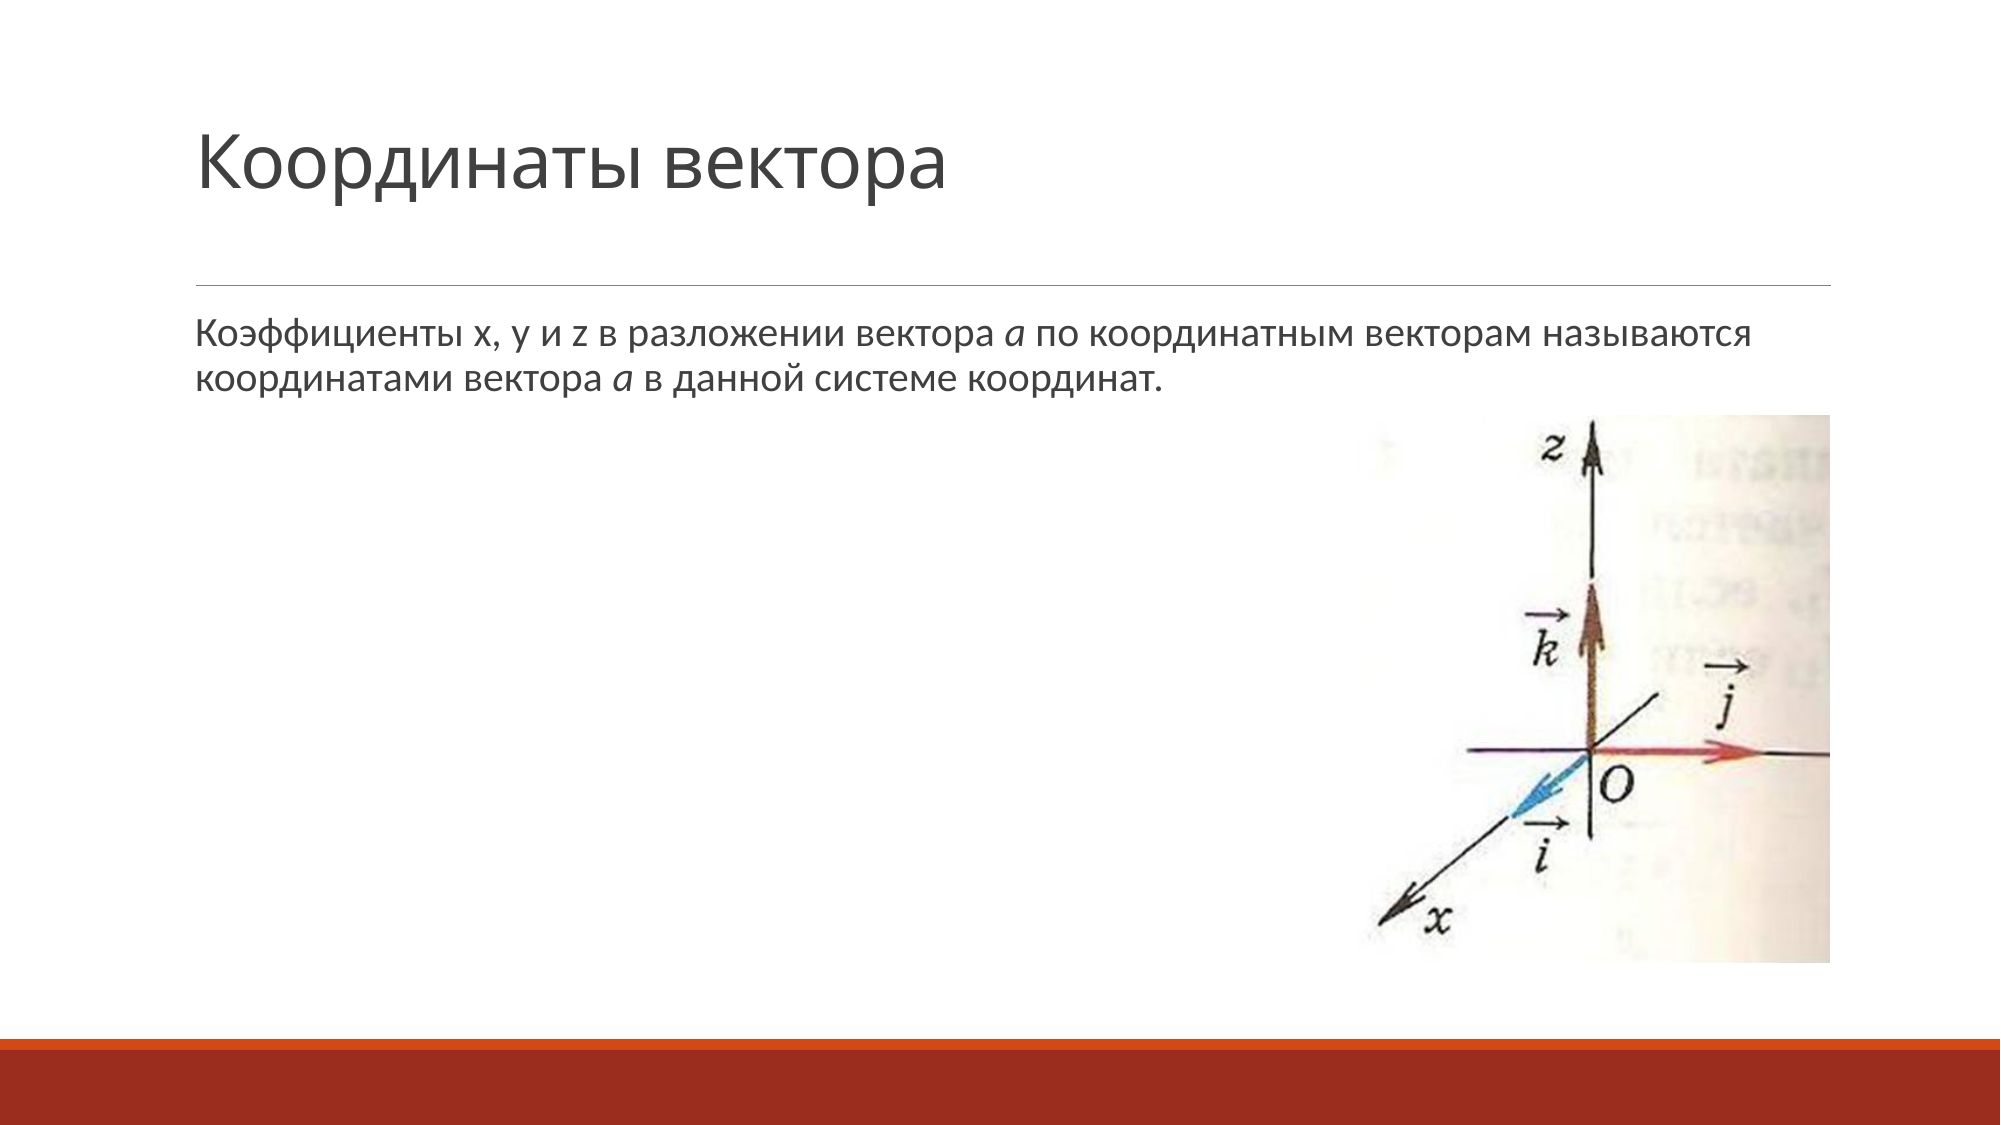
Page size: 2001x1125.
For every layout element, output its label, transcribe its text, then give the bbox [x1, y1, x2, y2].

list Коэффициенты x, y и z в разложении вектора а по координатным векторам называются координатами вектора а в данной системе координат. [180, 302, 1830, 963]
title Координаты вектора [180, 47, 1830, 212]
picture [1357, 415, 1831, 964]
